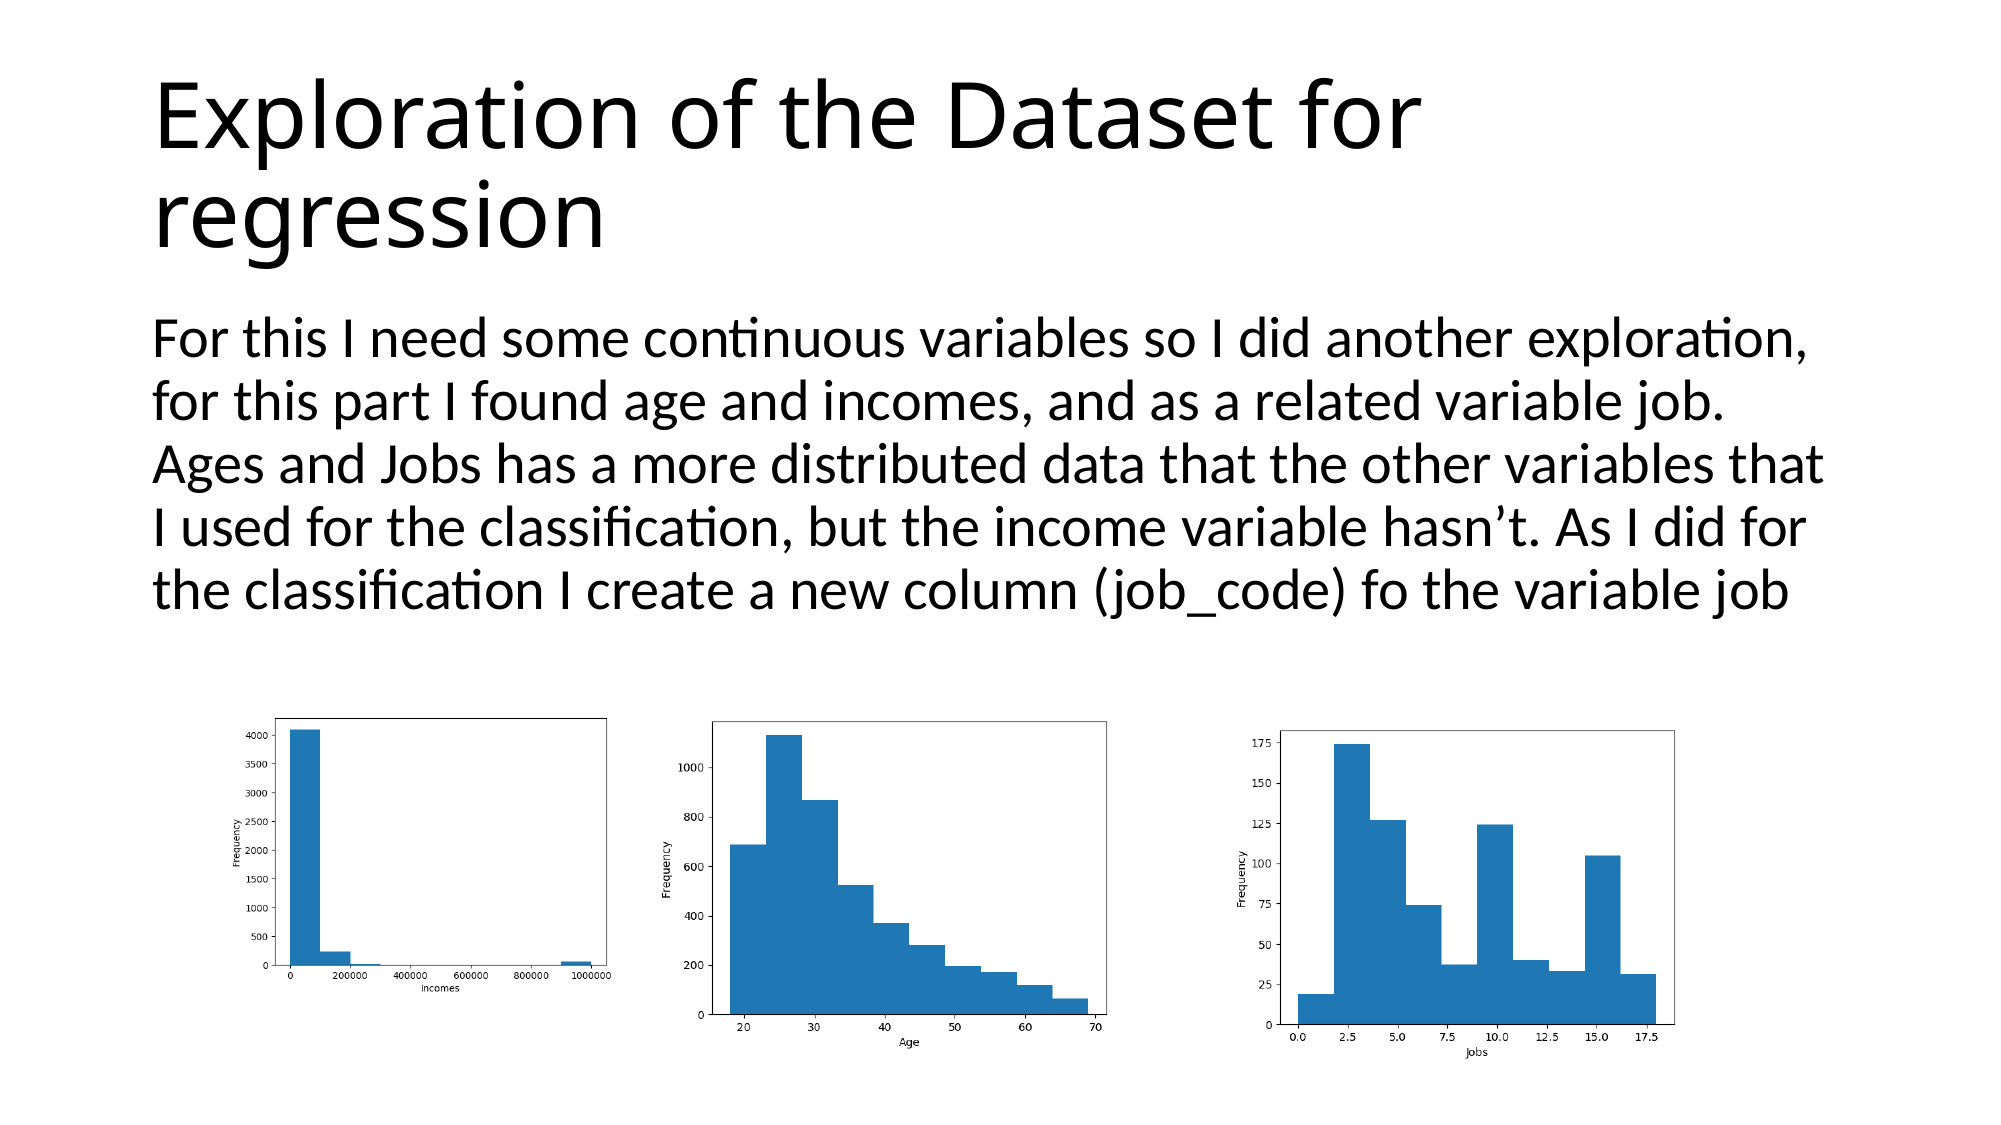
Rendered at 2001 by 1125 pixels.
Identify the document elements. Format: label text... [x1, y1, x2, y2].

title Exploration of the Dataset for regression [137, 59, 1863, 278]
picture [221, 675, 1157, 1056]
list For this I need some continuous variables so I did another exploration, for this part I found age and incomes, and as a related variable job. Ages and Jobs has a more distributed data that the other variables that I used for the classification, but the income variable hasn’t. As I did for the classification I create a new column (job_code) fo the variable job [137, 299, 1863, 1014]
picture [1216, 684, 1725, 1066]
